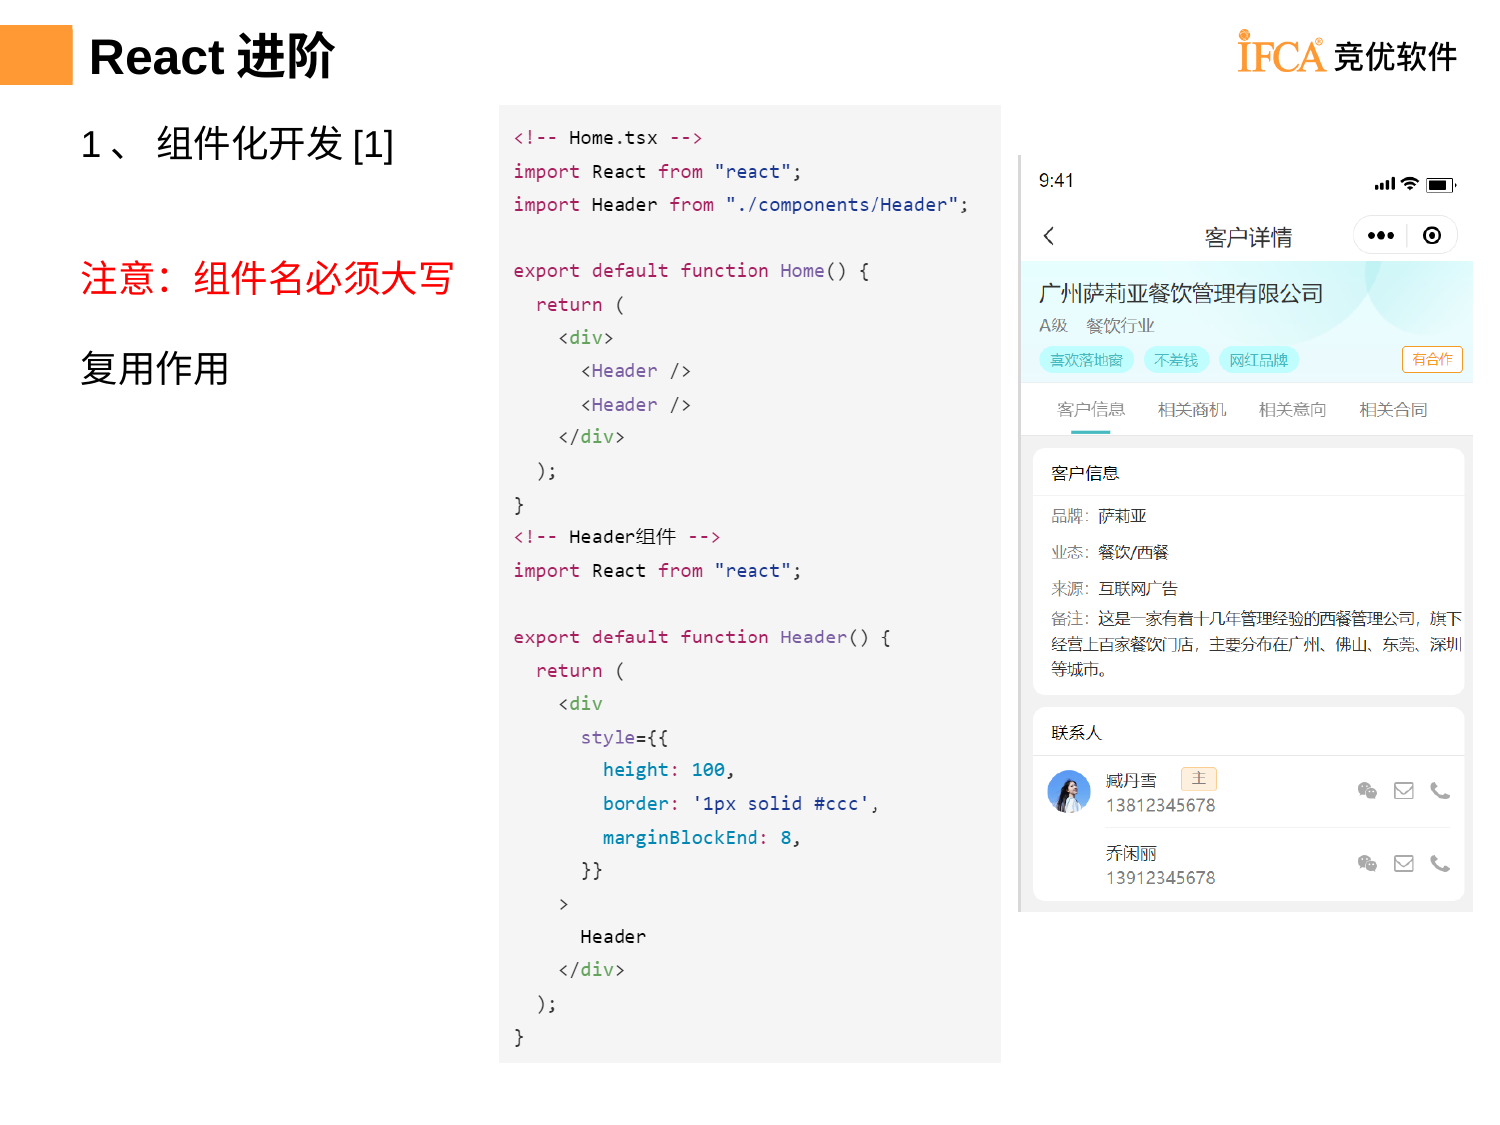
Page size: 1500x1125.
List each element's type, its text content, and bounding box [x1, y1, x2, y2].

text_box 1、 组件化开发[1] 注意：组件名必须大写 复用作用 [65, 112, 716, 1125]
title React进阶 [74, 4, 919, 112]
picture [1018, 155, 1473, 912]
picture [499, 105, 1001, 1063]
picture [1238, 29, 1457, 72]
